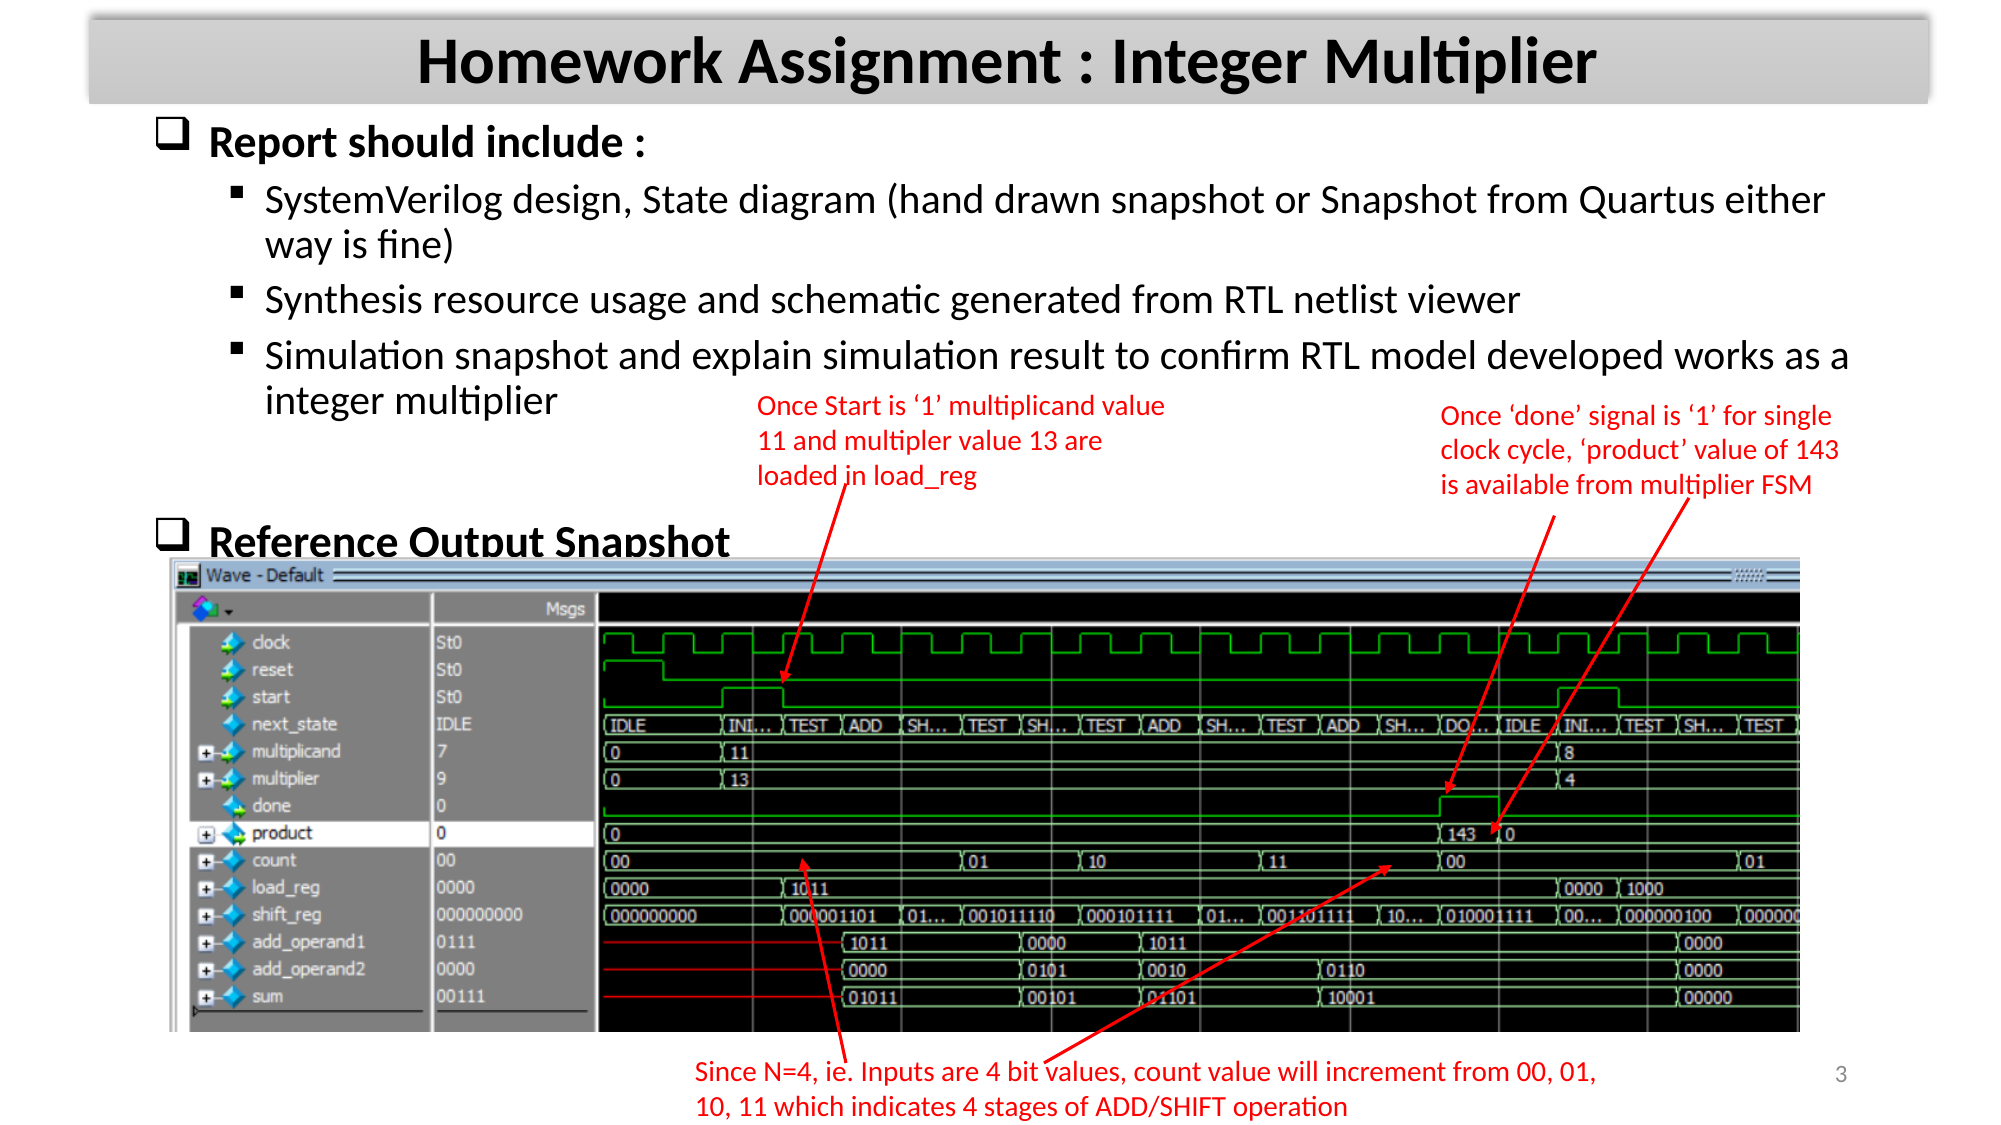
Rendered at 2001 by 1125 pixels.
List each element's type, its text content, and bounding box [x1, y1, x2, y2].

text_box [1490, 497, 1689, 835]
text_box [1043, 864, 1392, 1063]
slide_number 3 [1412, 1042, 1863, 1103]
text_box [781, 483, 846, 685]
list Report should include : SystemVerilog design, State diagram (hand drawn snapshot or Snapshot from Quartus either way is fine) Synthesis resource usage and schematic generated from RTL netlist viewer Simulation snapshot and explain simulation result to confirm RTL model developed works as a integer multiplier Reference Output Snapshot [137, 110, 1893, 563]
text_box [801, 857, 846, 1063]
title Homework Assignment : Integer Multiplier [89, 20, 1928, 104]
picture [169, 557, 1800, 1032]
text_box Once Start is ‘1’ multiplicand value 11 and multipler value 13 are loaded in load_reg [742, 379, 1187, 499]
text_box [1445, 515, 1490, 795]
text_box Once ‘done’ signal is ‘1’ for single clock cycle, ‘product’ value of 143 is available from multiplier FSM [1425, 388, 1871, 508]
text_box Since N=4, ie. Inputs are 4 bit values, count value will increment from 00, 01, 10, 11 which indicates 4 stages of ADD/SHIFT operation [679, 1045, 1619, 1125]
